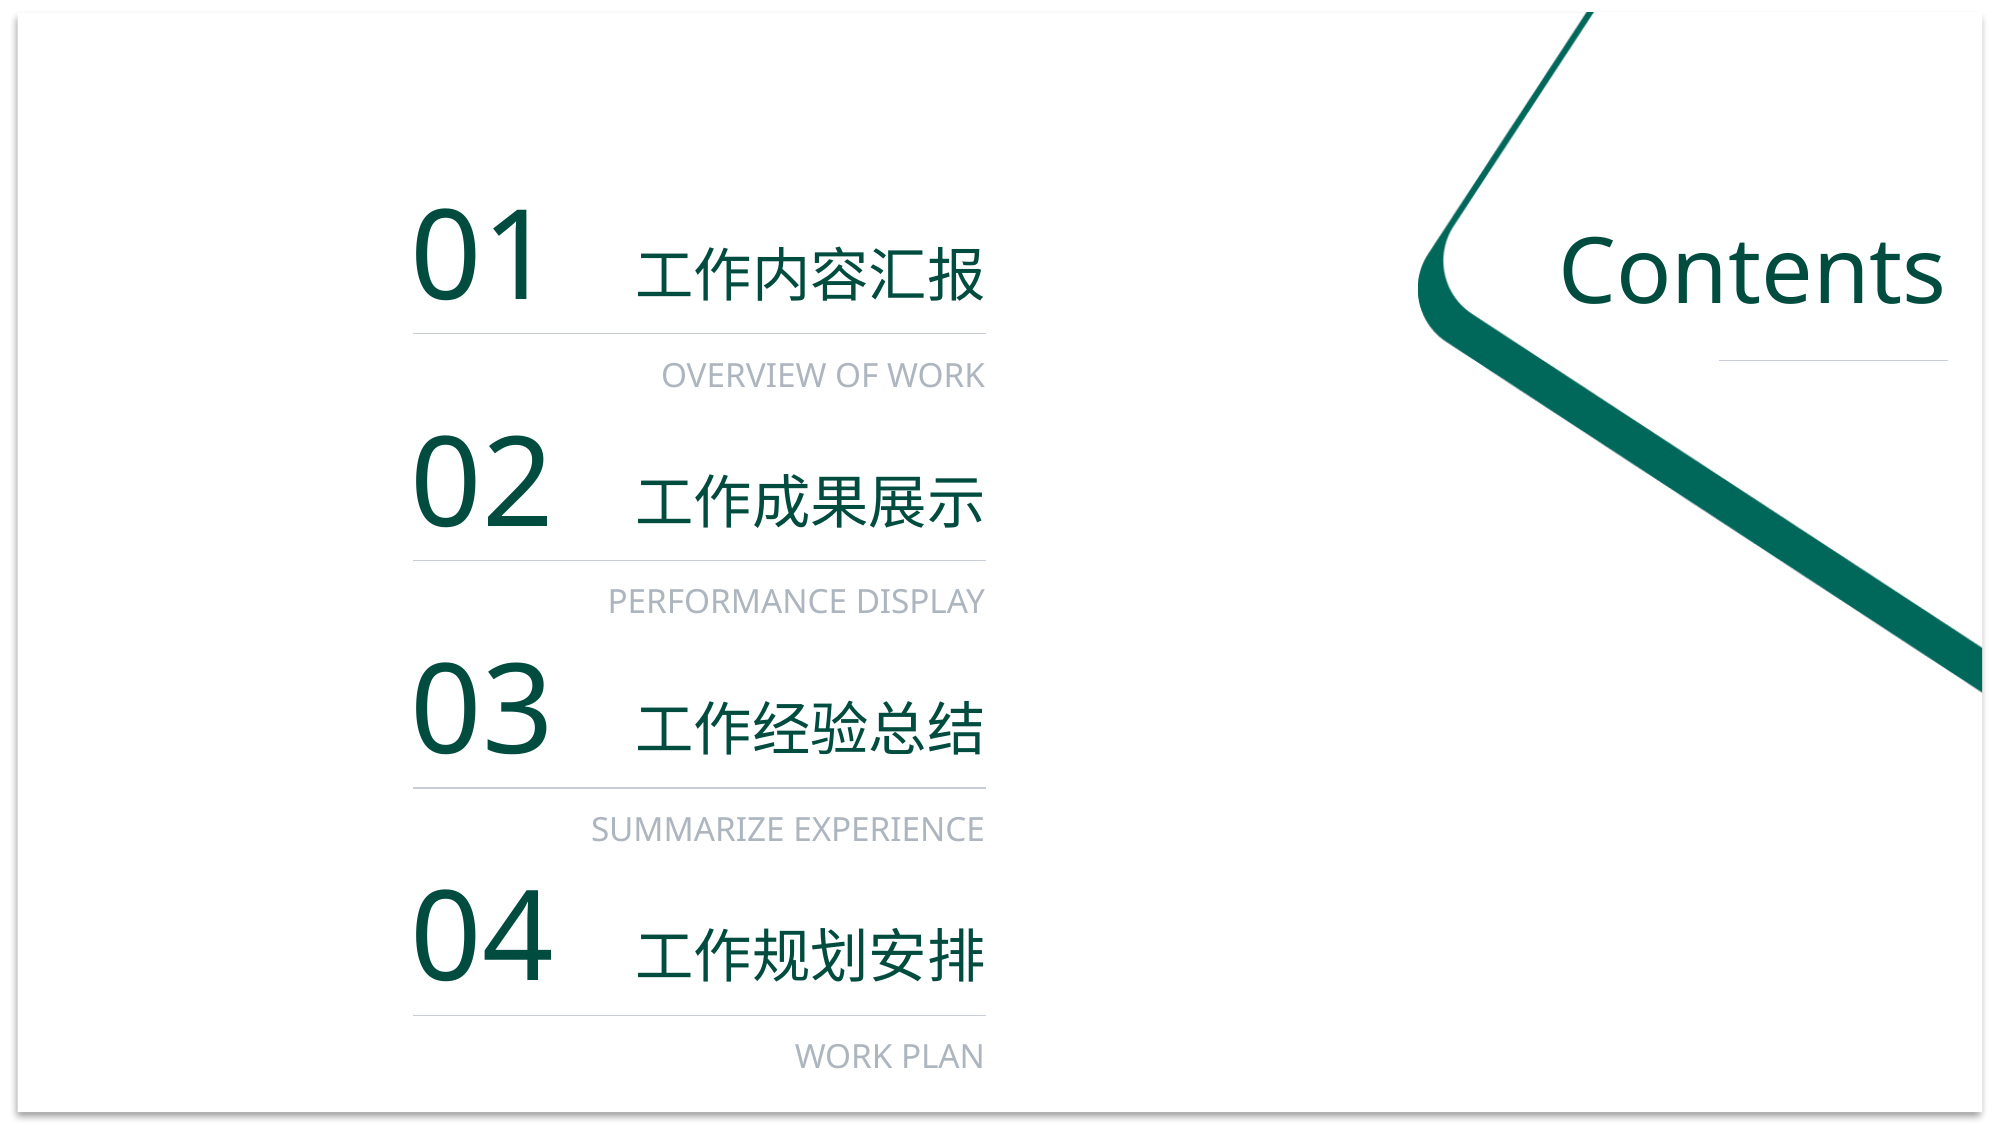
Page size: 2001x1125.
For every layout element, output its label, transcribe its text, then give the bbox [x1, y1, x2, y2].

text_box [395, 848, 1000, 1084]
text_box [395, 621, 1000, 848]
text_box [395, 167, 1000, 394]
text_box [395, 394, 1000, 621]
text_box Contents [1543, 204, 2000, 330]
picture [1417, 12, 1983, 853]
